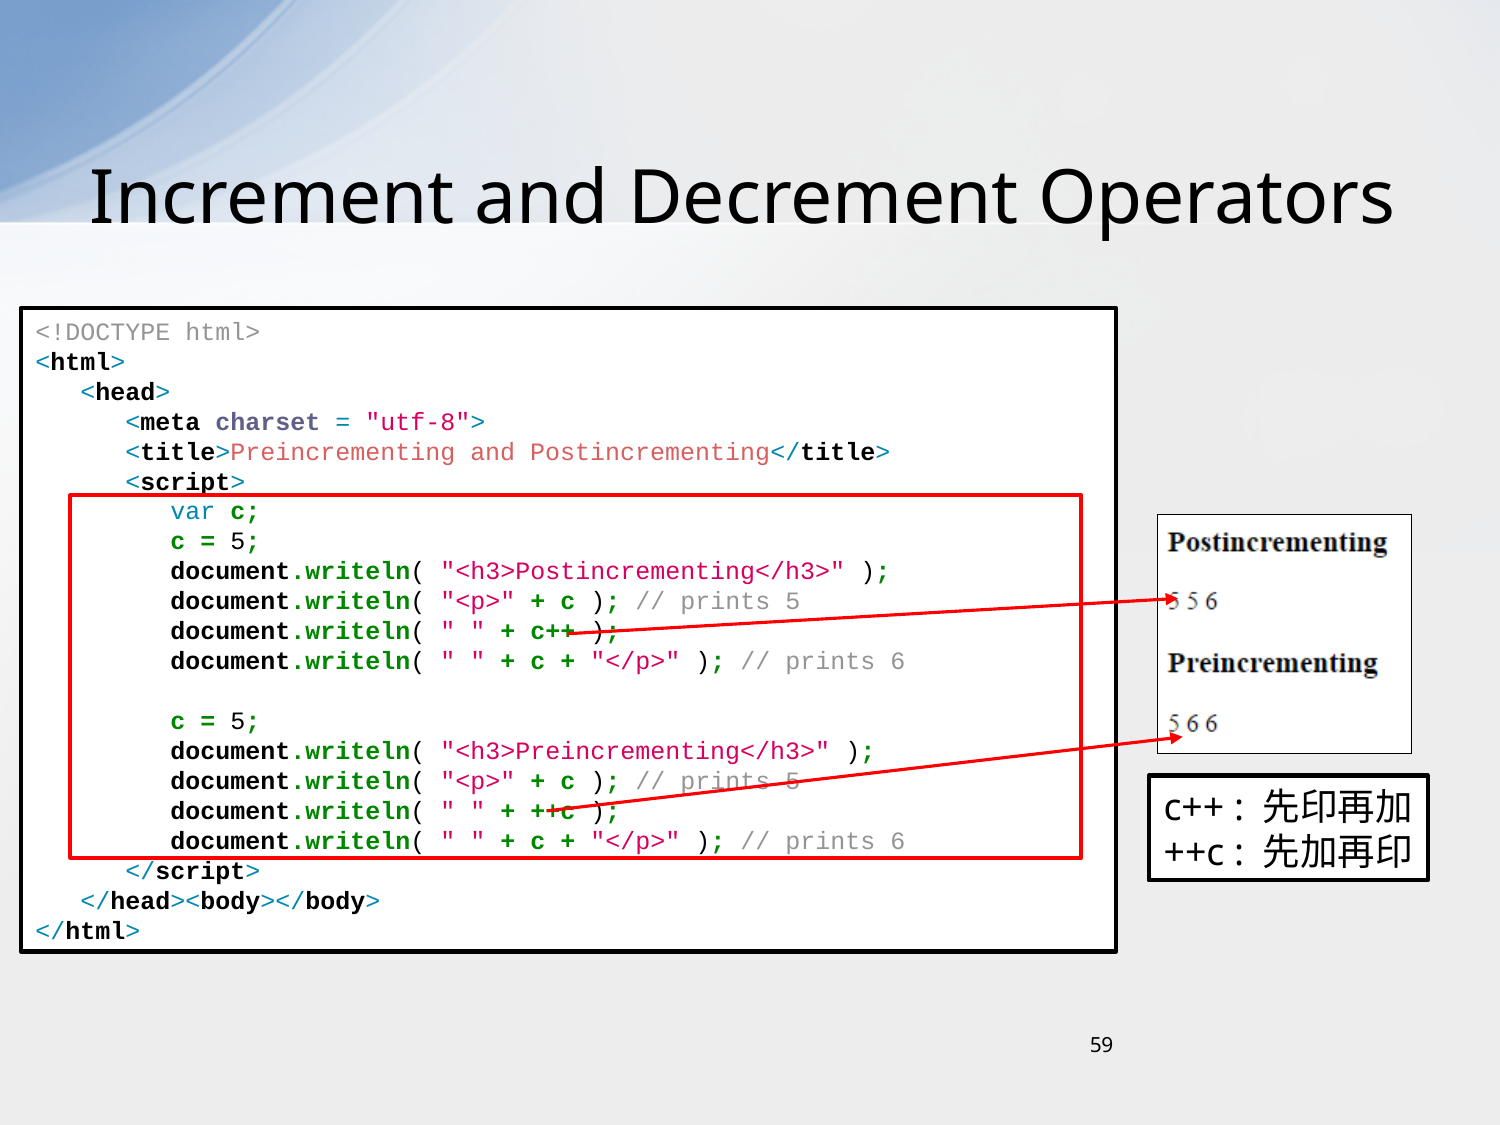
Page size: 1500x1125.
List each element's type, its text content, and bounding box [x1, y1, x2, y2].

text_box [68, 493, 1083, 860]
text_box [546, 736, 1184, 812]
text_box <!DOCTYPE html> <html> <head> <meta charset = "utf-8"> <title>Preincrementing and Postincrementing</title> <script> var c; c = 5; document.writeln( "<h3>Postincrementing</h3>" ); document.writeln( "<p>" + c ); // prints 5 document.writeln( " " + c++ ); document.writeln( " " + c + "</p>" ); // prints 6 c = 5; document.writeln( "<h3>Preincrementing</h3>" ); document.writeln( "<p>" + c ); // prints 5 document.writeln( " " + ++c ); document.writeln( " " + c + "</p>" ); // prints 6 </script> </head><body></body> </html> [19, 306, 1118, 954]
slide_number 59 [1074, 1024, 1425, 1103]
text_box c++ : 先印再加 ++c : 先加再印 [1147, 773, 1430, 882]
picture [0, 0, 1500, 1125]
title Increment and Decrement Operators [75, 58, 1425, 247]
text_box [567, 597, 1179, 635]
